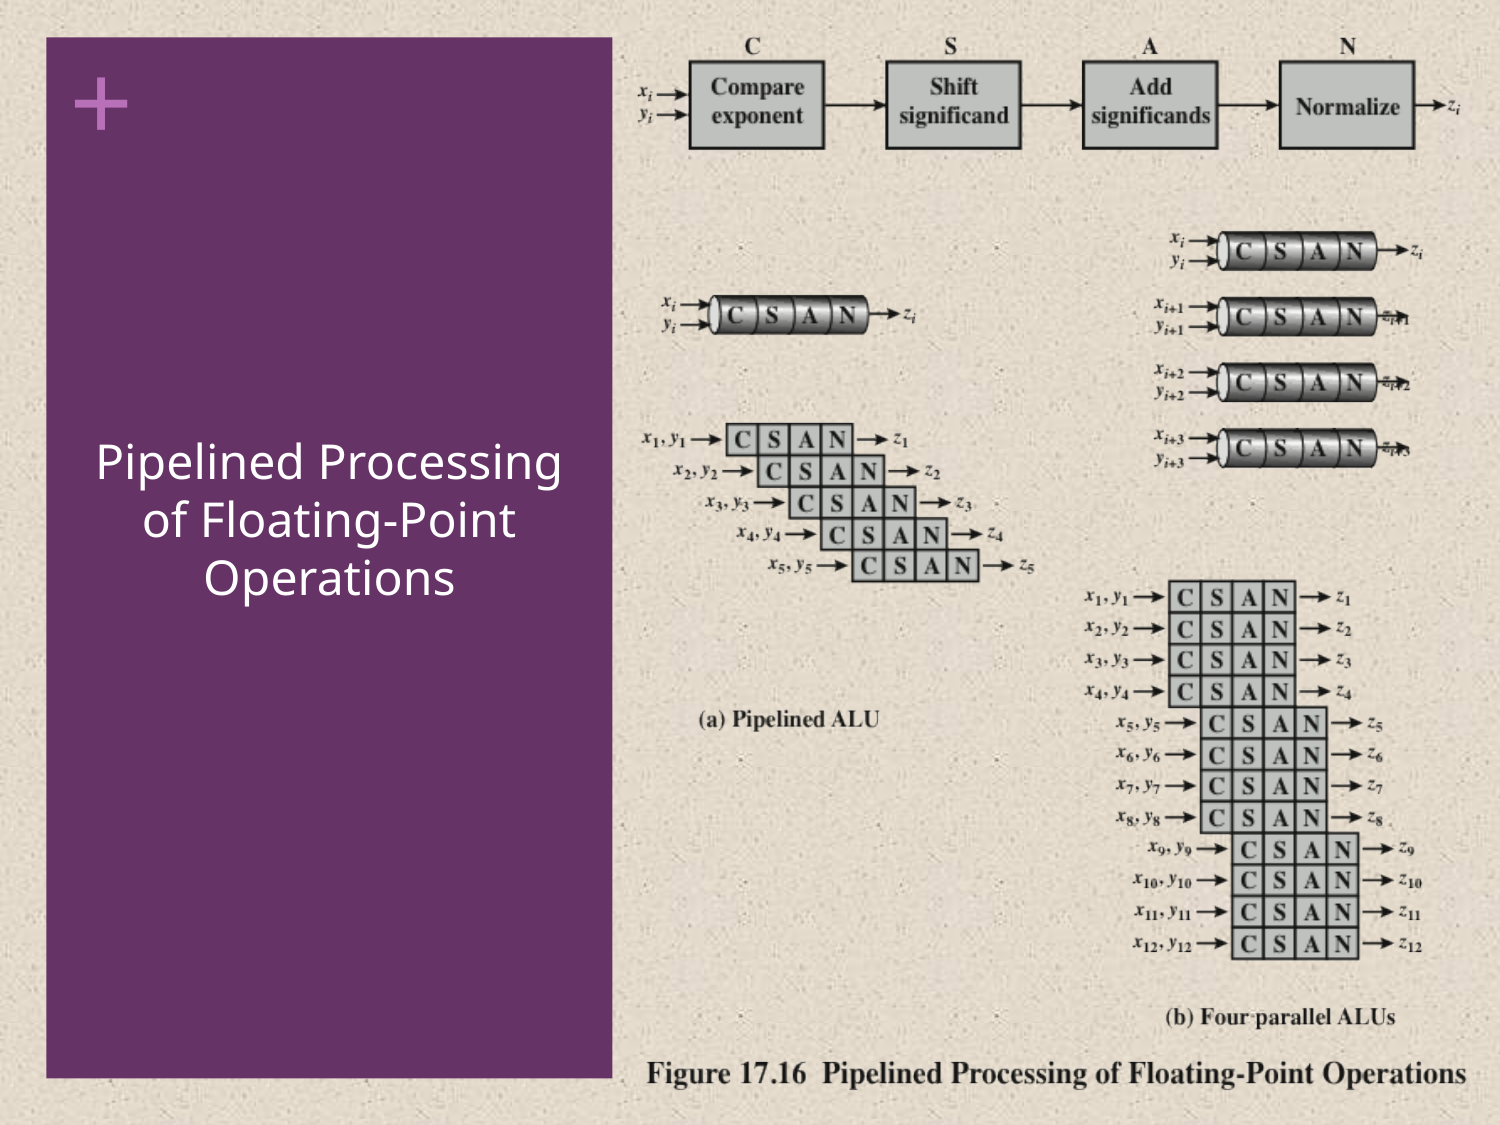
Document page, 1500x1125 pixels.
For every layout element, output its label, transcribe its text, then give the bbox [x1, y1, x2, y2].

title Pipelined Processing of Floating-Point Operations [62, 421, 597, 613]
picture [0, 0, 1500, 1125]
